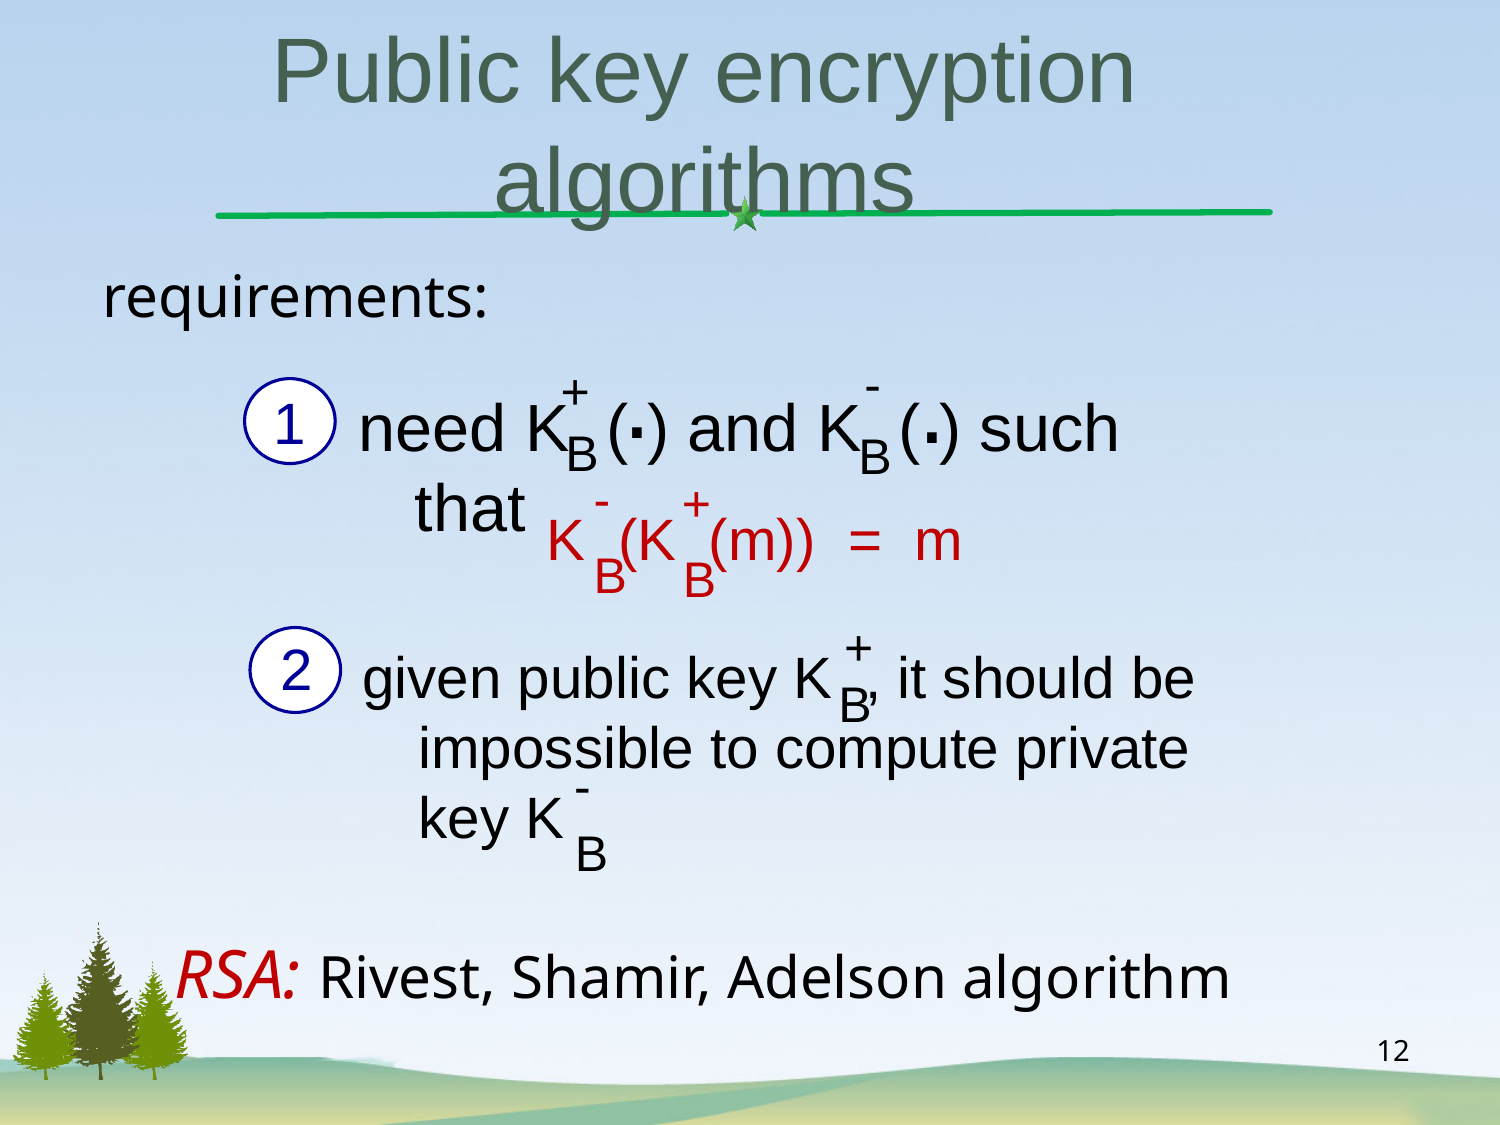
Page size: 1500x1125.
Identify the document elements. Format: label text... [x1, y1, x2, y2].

text_box 1 [258, 378, 322, 464]
slide_number 12 [1074, 1024, 1425, 1103]
title Public key encryption algorithms [67, 26, 1343, 215]
text_box . [903, 336, 961, 459]
text_box requirements: [88, 251, 504, 337]
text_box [249, 624, 341, 713]
text_box - [849, 344, 896, 420]
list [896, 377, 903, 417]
text_box + [829, 616, 889, 683]
text_box B [843, 417, 903, 459]
text_box + [545, 352, 605, 427]
text_box [322, 391, 336, 452]
text_box given public key K , it should be impossible to compute private key K [889, 632, 1245, 736]
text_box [531, 459, 996, 616]
list need K ( ) and K ( ) such that [343, 377, 550, 480]
text_box - [559, 747, 606, 823]
picture [0, 0, 1500, 1125]
text_box B [819, 665, 891, 740]
list need K ( ) and K ( ) such that [961, 377, 1266, 480]
text_box B [559, 814, 623, 889]
text_box . [608, 331, 666, 459]
text_box given public key K , it should be impossible to compute private key K [347, 632, 829, 736]
text_box RSA: Rivest, Shamir, Adelson algorithm [159, 924, 1247, 1020]
list need K ( ) and K ( ) such that [666, 377, 849, 459]
text_box [244, 390, 258, 452]
text_box B [550, 413, 608, 459]
